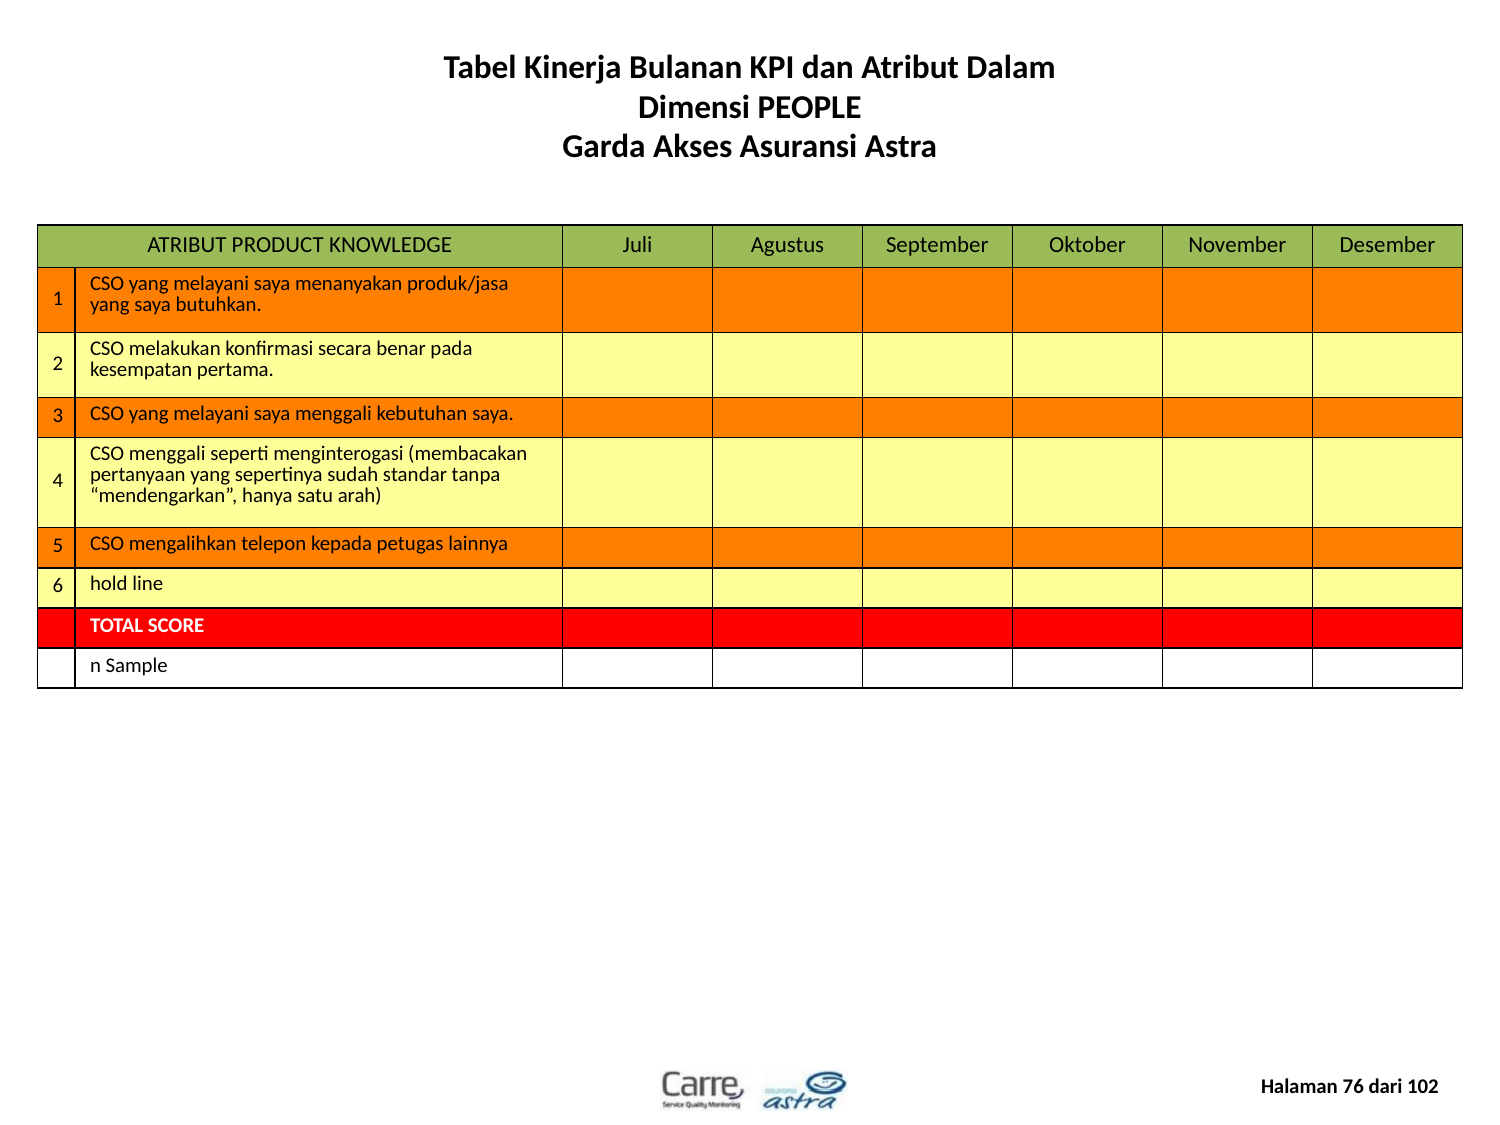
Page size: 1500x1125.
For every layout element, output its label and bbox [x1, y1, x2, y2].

table_cell [563, 528, 712, 567]
table_cell [713, 398, 862, 437]
table_cell [76, 609, 562, 647]
table_cell [1163, 649, 1312, 687]
table_cell [38, 609, 74, 647]
table_cell [1313, 569, 1462, 607]
table_cell [76, 438, 562, 527]
table_cell [76, 649, 562, 687]
table_cell [863, 609, 1012, 647]
table_header [563, 226, 712, 267]
table_cell [1013, 333, 1162, 397]
table_cell [563, 268, 712, 332]
table_cell [1013, 609, 1162, 647]
table_cell [38, 649, 74, 687]
table_cell [563, 569, 712, 607]
table_cell [563, 398, 712, 437]
table_cell [76, 569, 562, 607]
table_cell [76, 333, 562, 397]
table_cell [1313, 268, 1462, 332]
picture [659, 1064, 848, 1118]
table_cell [713, 438, 862, 527]
table_cell [1013, 569, 1162, 607]
table_cell [1163, 438, 1312, 527]
table_cell [1313, 333, 1462, 397]
table_cell [563, 649, 712, 687]
table_cell [863, 398, 1012, 437]
table_cell [76, 268, 562, 332]
table_cell [713, 609, 862, 647]
table_header [38, 226, 562, 267]
table_cell [1313, 398, 1462, 437]
table_cell [1013, 268, 1162, 332]
table_cell [1313, 609, 1462, 647]
table_cell [1163, 398, 1312, 437]
table_cell [713, 268, 862, 332]
table_cell [863, 528, 1012, 567]
table_cell [563, 609, 712, 647]
table_cell [1163, 333, 1312, 397]
table_cell [863, 268, 1012, 332]
table_cell [1313, 649, 1462, 687]
table_cell [38, 569, 74, 607]
table_cell [863, 649, 1012, 687]
table_cell [1163, 569, 1312, 607]
table_cell [1163, 268, 1312, 332]
table_header [713, 226, 862, 267]
table_cell [1313, 528, 1462, 567]
table_header [863, 226, 1012, 267]
text_box [428, 37, 1072, 172]
table_header [1013, 226, 1162, 267]
table_cell [563, 438, 712, 527]
table_cell [1163, 528, 1312, 567]
table_cell [1013, 438, 1162, 527]
table_cell [38, 398, 74, 437]
table_cell [713, 569, 862, 607]
table_cell [38, 528, 74, 567]
table_cell [863, 333, 1012, 397]
table_cell [863, 569, 1012, 607]
table_cell [713, 333, 862, 397]
table_header [1163, 226, 1312, 267]
table_cell [38, 268, 74, 332]
table_cell [1313, 438, 1462, 527]
table_cell [1163, 609, 1312, 647]
text_box [1246, 1065, 1454, 1105]
table_cell [38, 438, 74, 527]
table_cell [76, 398, 562, 437]
table_cell [1013, 649, 1162, 687]
table_cell [713, 528, 862, 567]
table_cell [1013, 528, 1162, 567]
table_cell [76, 528, 562, 567]
table_cell [563, 333, 712, 397]
table_cell [1013, 398, 1162, 437]
table_cell [863, 438, 1012, 527]
table_cell [38, 333, 74, 397]
table_cell [713, 649, 862, 687]
table_header [1313, 226, 1462, 267]
